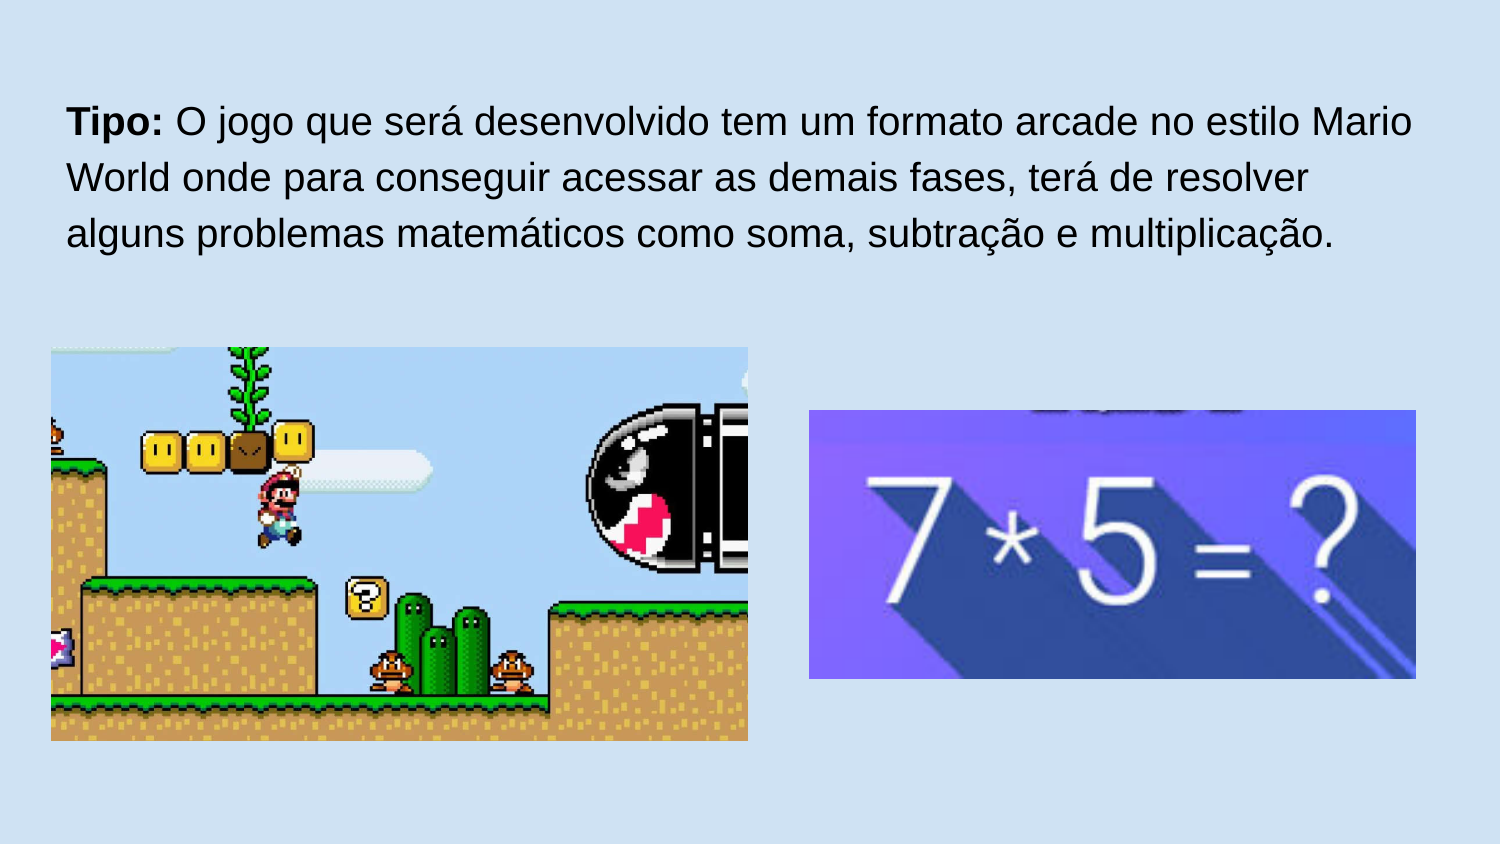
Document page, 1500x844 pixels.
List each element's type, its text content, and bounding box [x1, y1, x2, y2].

picture [50, 347, 749, 741]
title Tipo: O jogo que será desenvolvido tem um formato arcade no estilo Mario World onde para conseguir acessar as demais fases, terá de resolver alguns problemas matemáticos como soma, subtração e multiplicação. [51, 72, 1449, 317]
picture [808, 409, 1416, 679]
